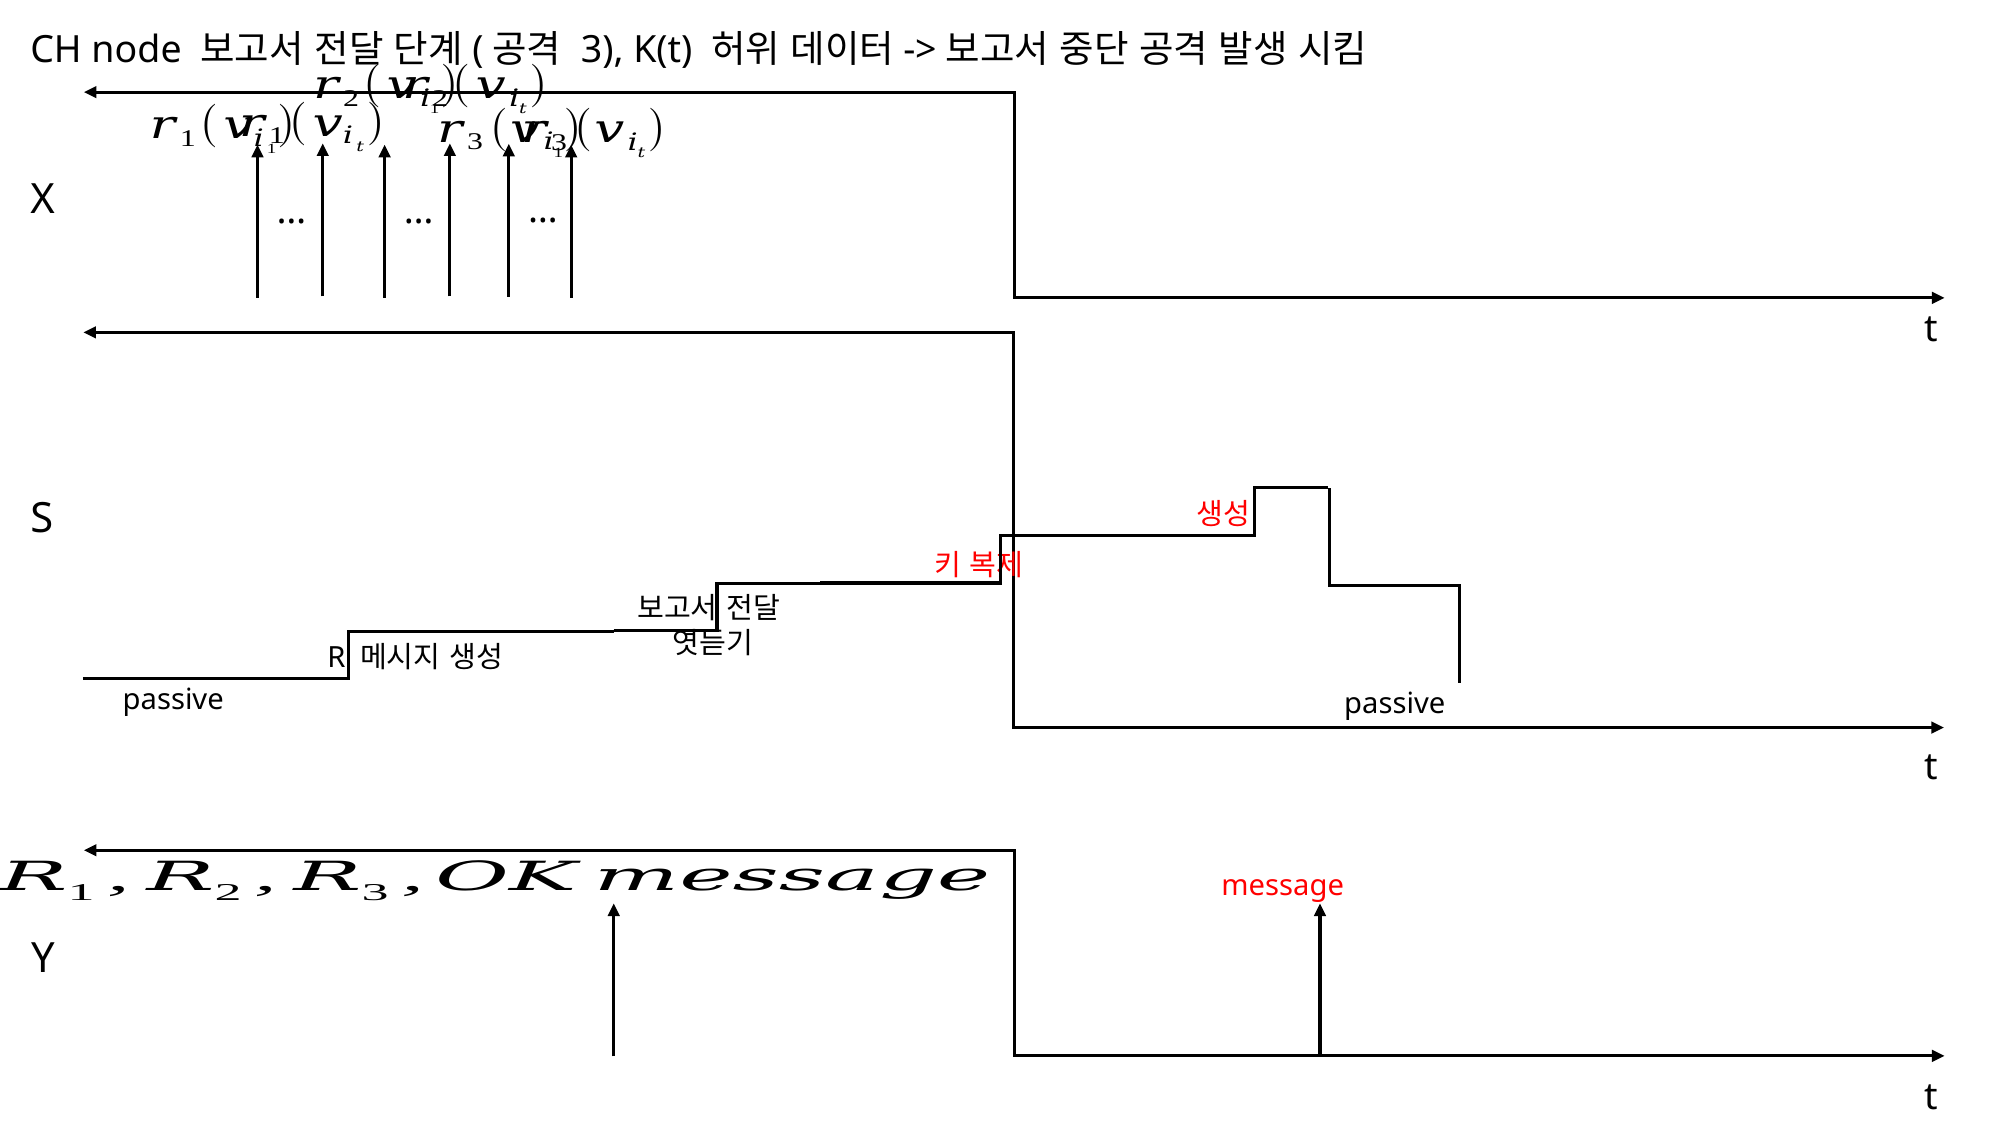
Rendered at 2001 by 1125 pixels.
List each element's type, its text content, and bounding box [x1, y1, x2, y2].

text_box t [1909, 734, 1978, 794]
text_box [84, 850, 1945, 1056]
text_box Y [16, 922, 84, 988]
text_box CH node 보고서 전달 단계(공격 3), K(t) 허위 데이터->보고서 중단 공격 발생 시킴 [15, 17, 2000, 78]
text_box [820, 535, 1181, 583]
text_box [83, 332, 1944, 728]
text_box t [1909, 296, 1978, 357]
text_box S [15, 483, 83, 548]
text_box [1180, 487, 1329, 536]
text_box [84, 92, 1945, 298]
text_box t [1909, 1064, 1978, 1125]
text_box X [15, 164, 84, 229]
